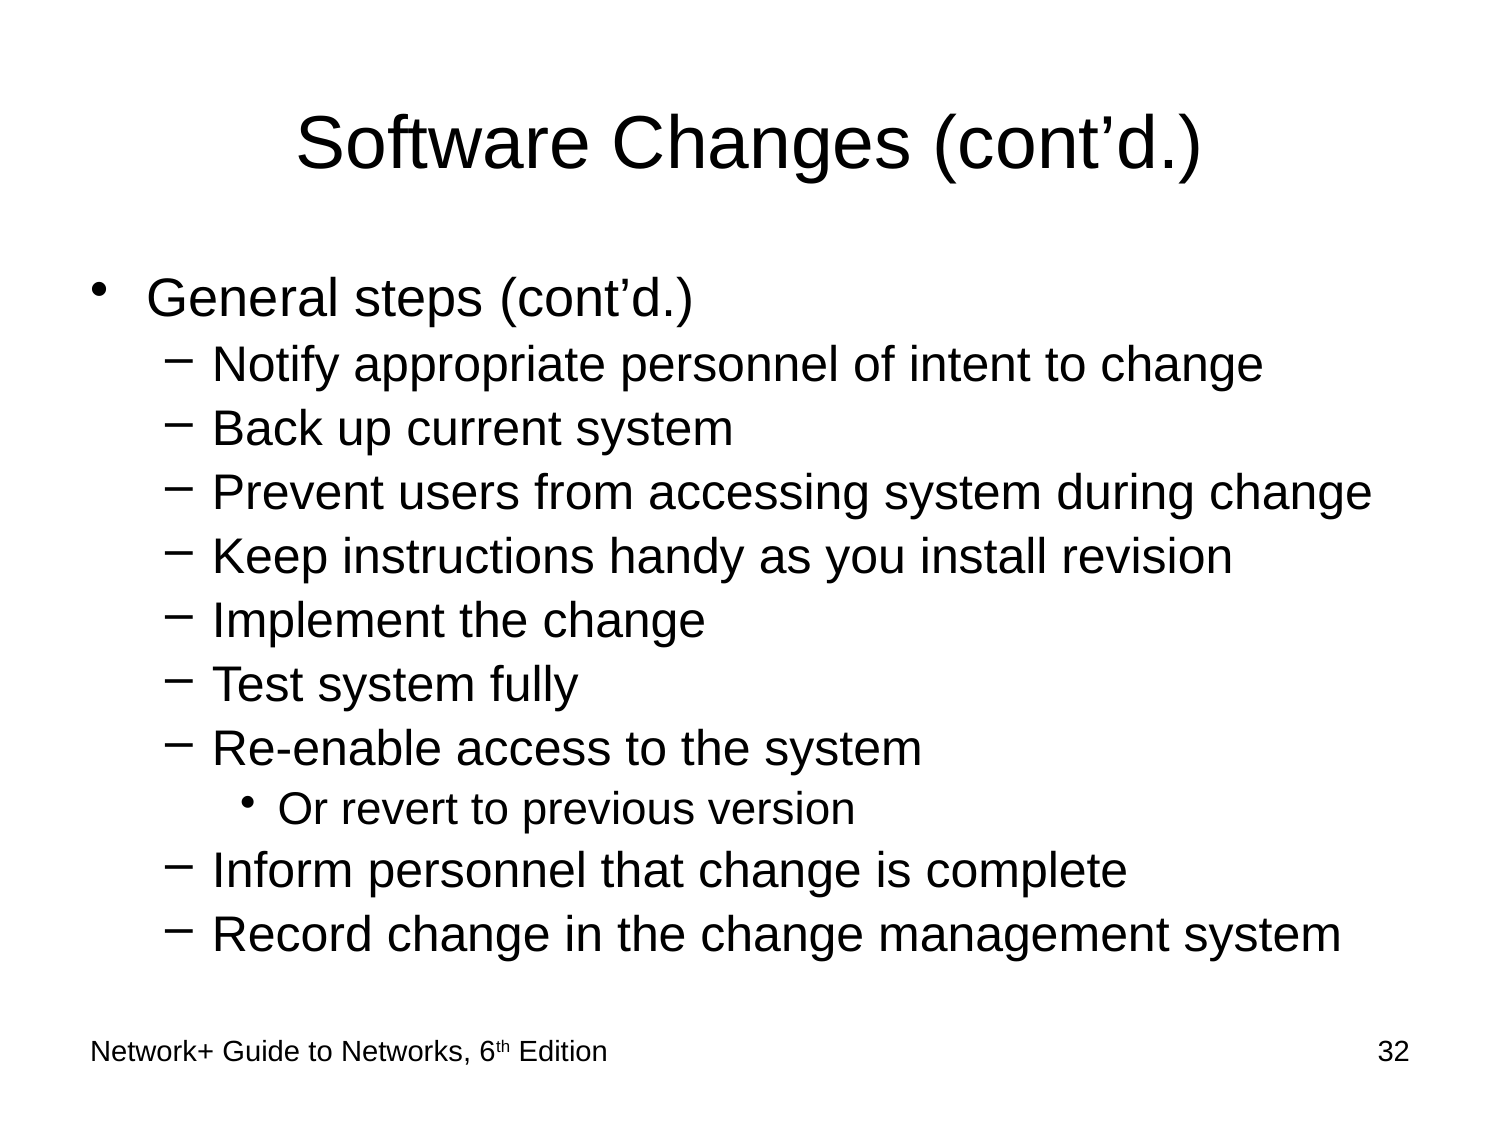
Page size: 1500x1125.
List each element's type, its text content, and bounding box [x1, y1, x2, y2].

title Software Changes (cont’d.) [75, 45, 1425, 233]
list General steps (cont’d.) Notify appropriate personnel of intent to change Back up current system Prevent users from accessing system during change Keep instructions handy as you install revision Implement the change Test system fully Re-enable access to the system Or revert to previous version Inform personnel that change is complete Record change in the change management system [75, 262, 1425, 1005]
footer Network+ Guide to Networks, 6th Edition [74, 1024, 988, 1103]
slide_number 32 [1074, 1024, 1426, 1103]
